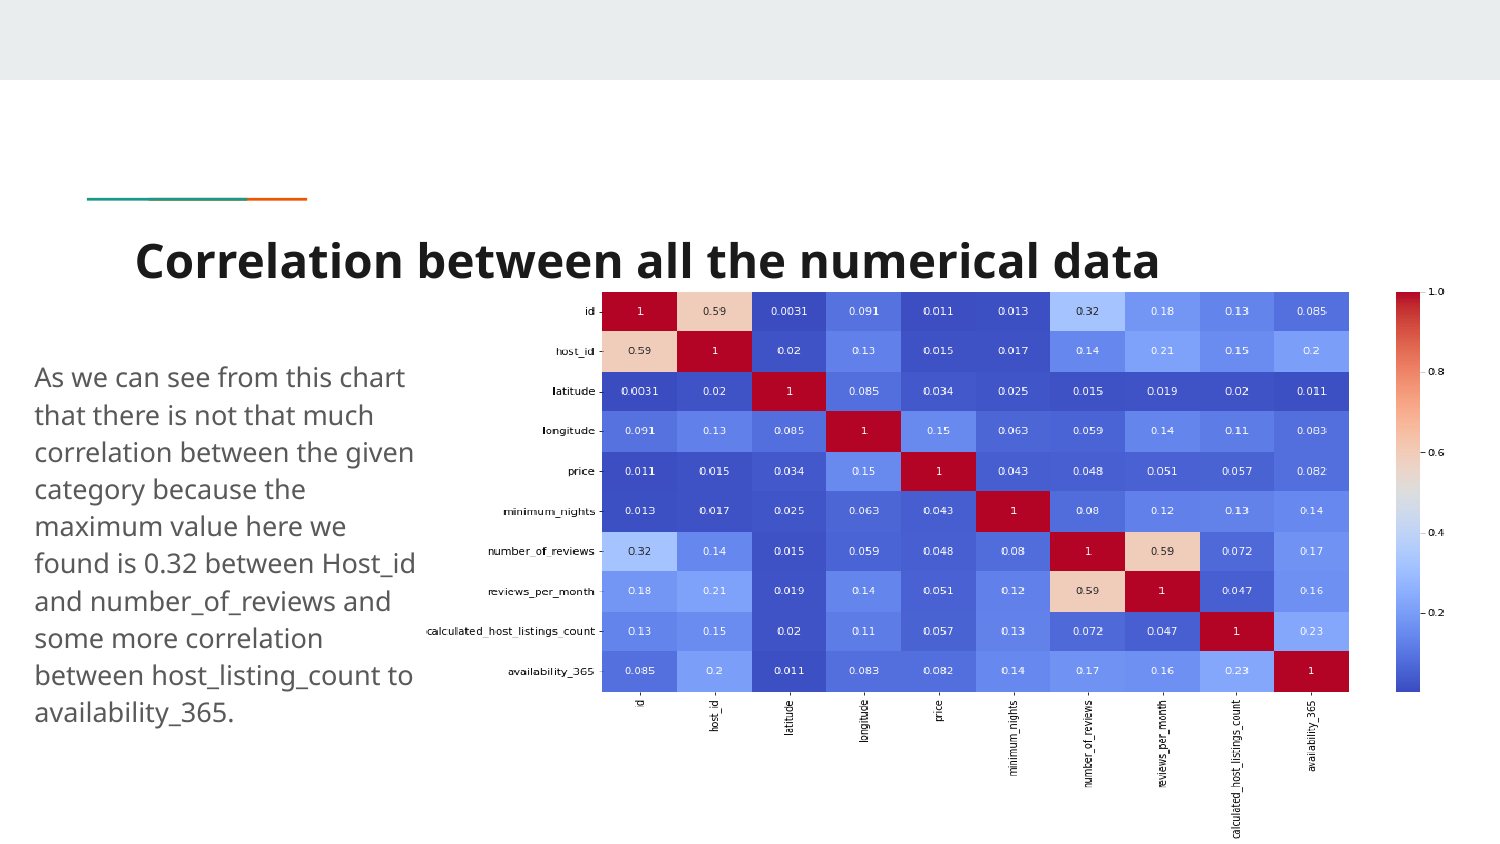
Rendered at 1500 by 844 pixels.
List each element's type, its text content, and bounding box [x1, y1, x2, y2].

title Correlation between all the numerical data [119, 216, 1381, 305]
picture [418, 281, 1453, 844]
list As we can see from this chart that there is not that much correlation between the given category because the maximum value here we found is 0.32 between Host_id and number_of_reviews and some more correlation between host_listing_count to availability_365. [19, 341, 413, 824]
